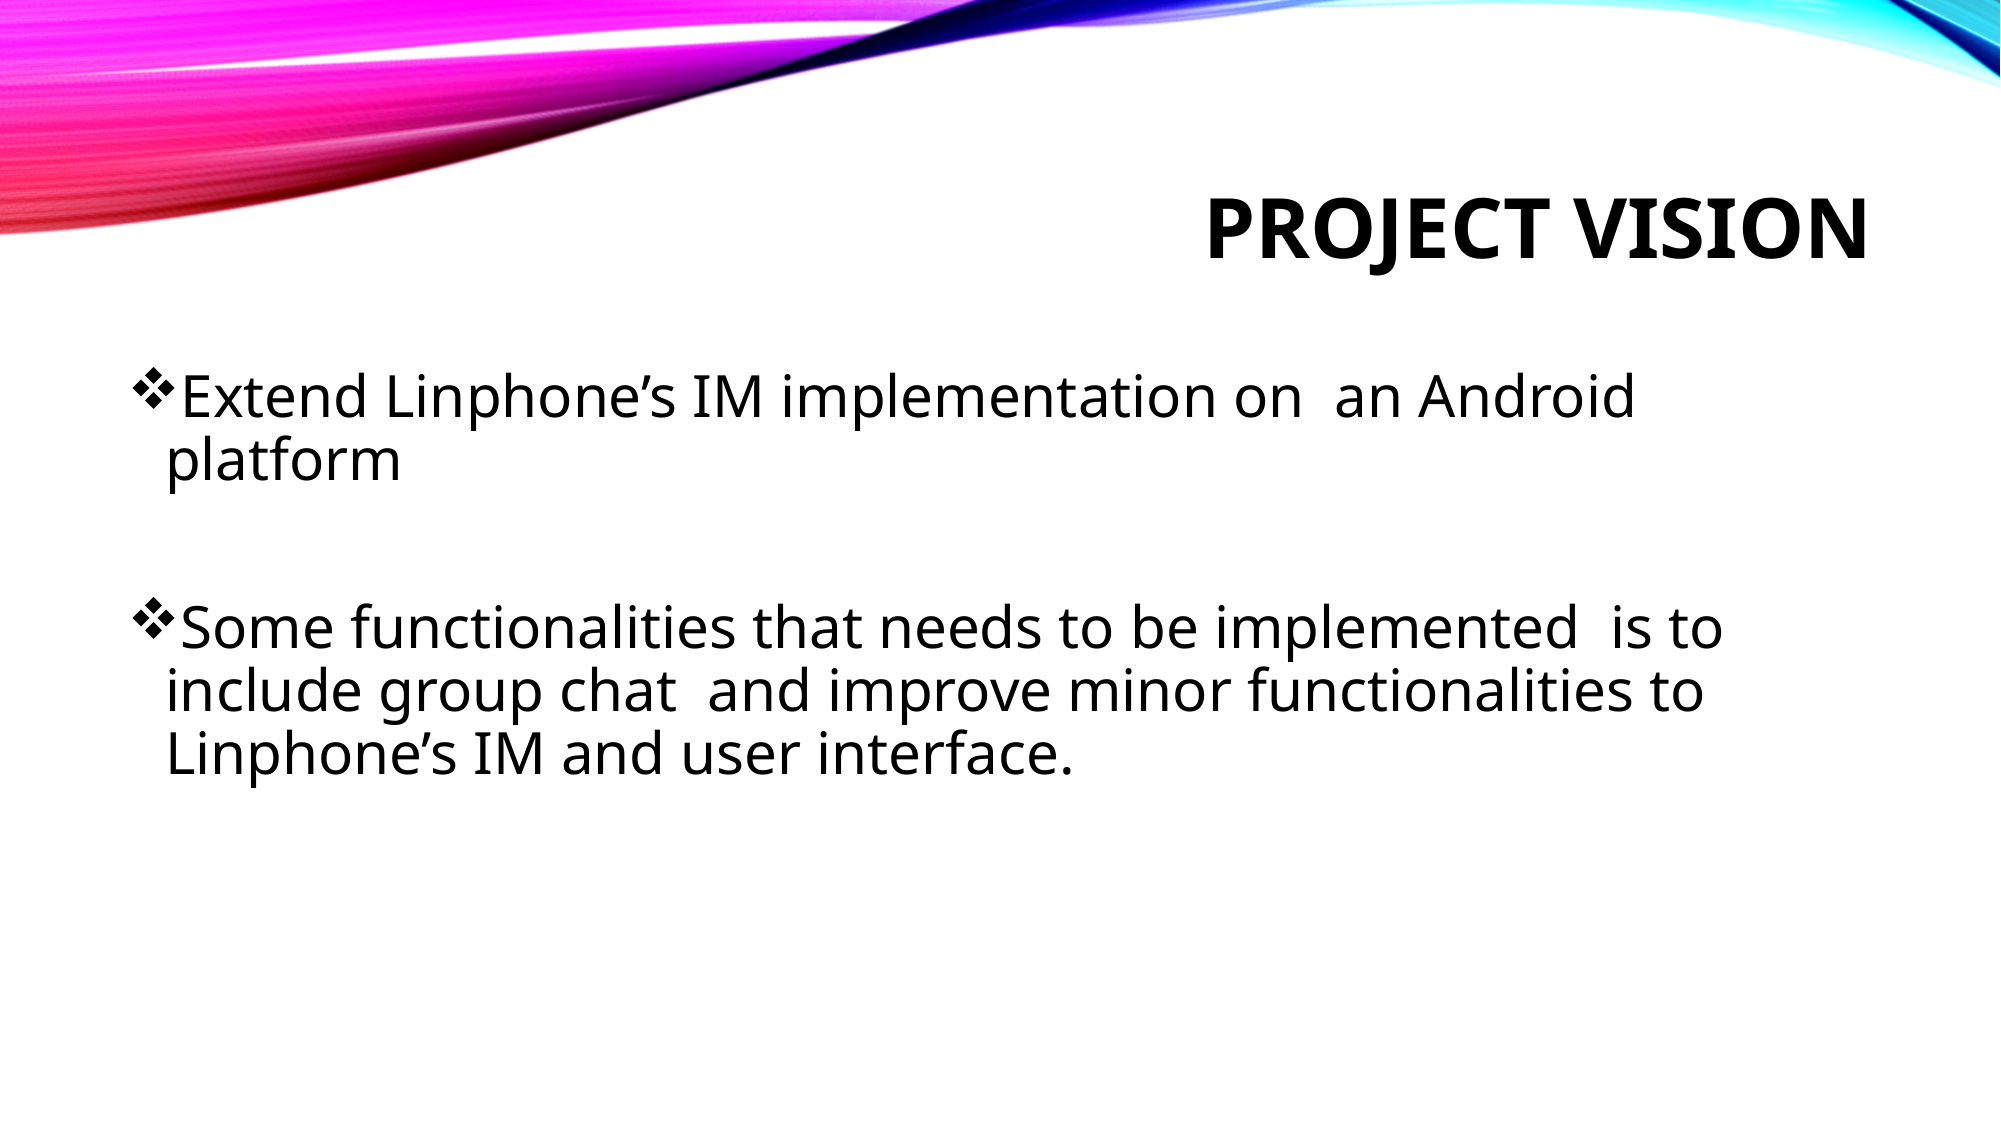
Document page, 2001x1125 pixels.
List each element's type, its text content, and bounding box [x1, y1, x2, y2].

picture [1910, 0, 2000, 45]
list Extend Linphone’s IM implementation on an Android platform Some functionalities that needs to be implemented is to include group chat and improve minor functionalities to Linphone’s IM and user interface. [112, 360, 1888, 1021]
picture [1890, 0, 2000, 75]
picture [0, 0, 2000, 237]
title Project vision [474, 125, 1888, 338]
